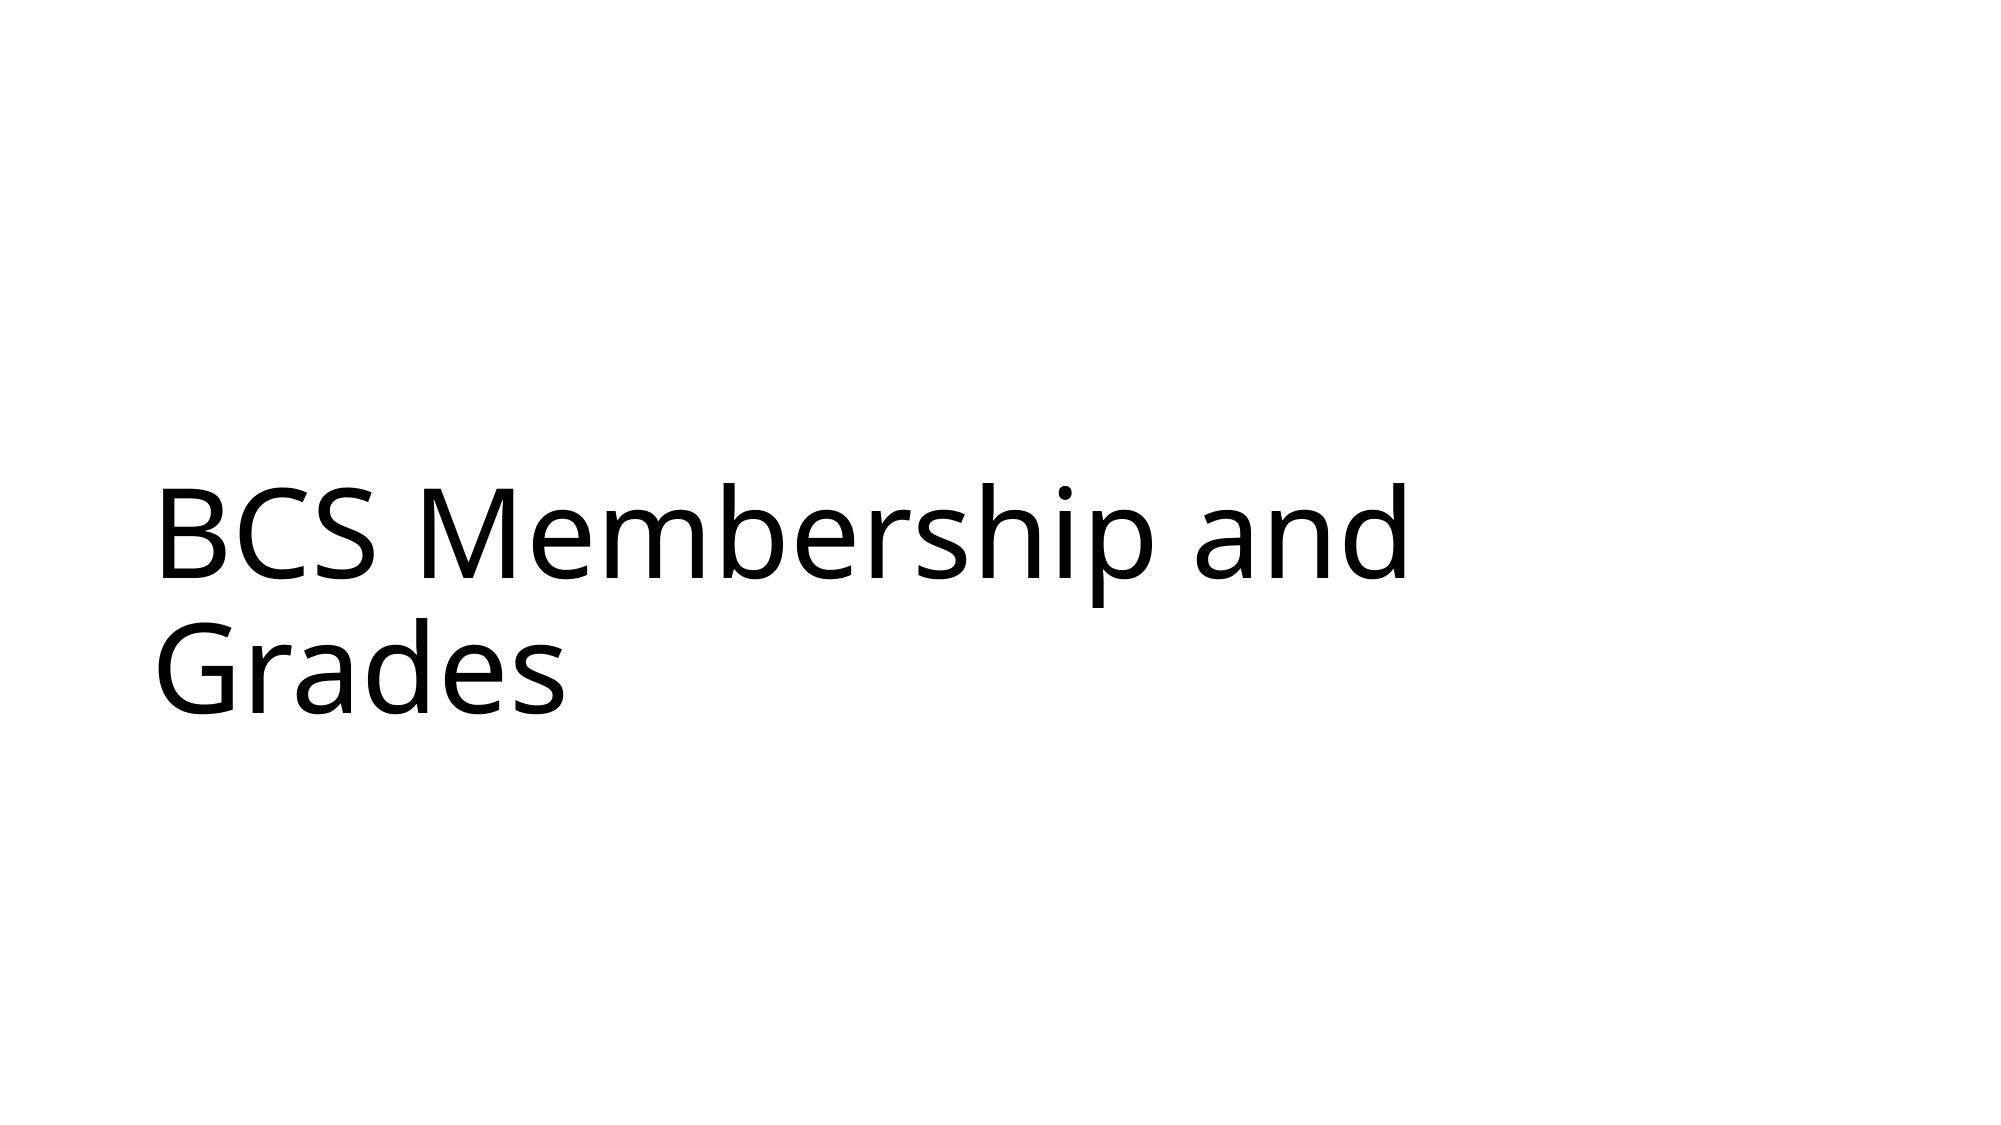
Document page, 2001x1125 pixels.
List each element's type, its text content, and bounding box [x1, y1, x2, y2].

title BCS Membership and Grades [136, 280, 1862, 749]
